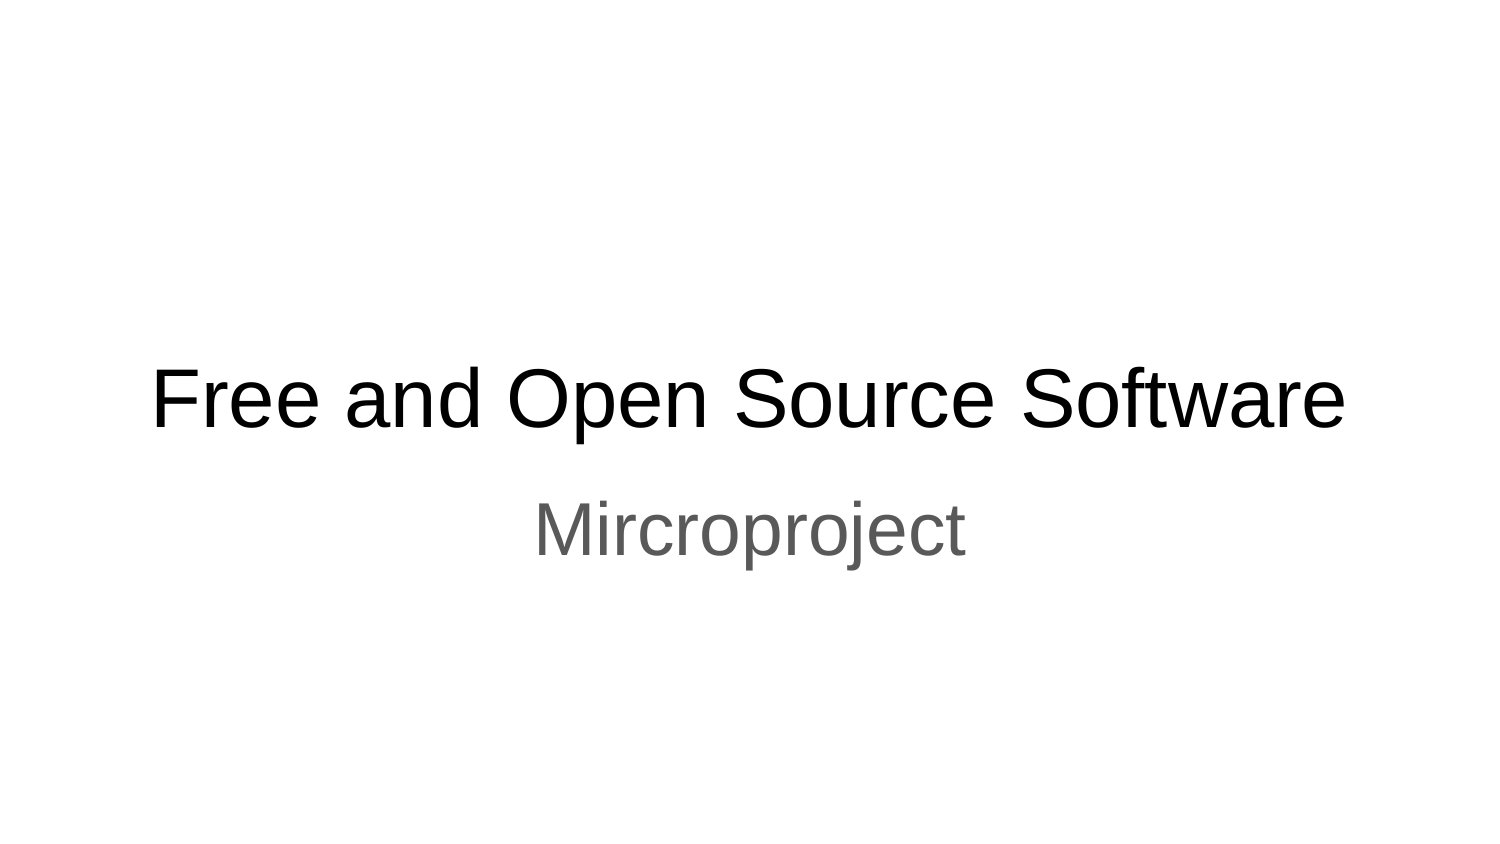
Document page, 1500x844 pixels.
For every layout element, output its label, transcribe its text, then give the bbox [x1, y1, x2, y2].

subtitle Mircroproject [51, 464, 1449, 595]
title Free and Open Source Software [51, 122, 1449, 459]
